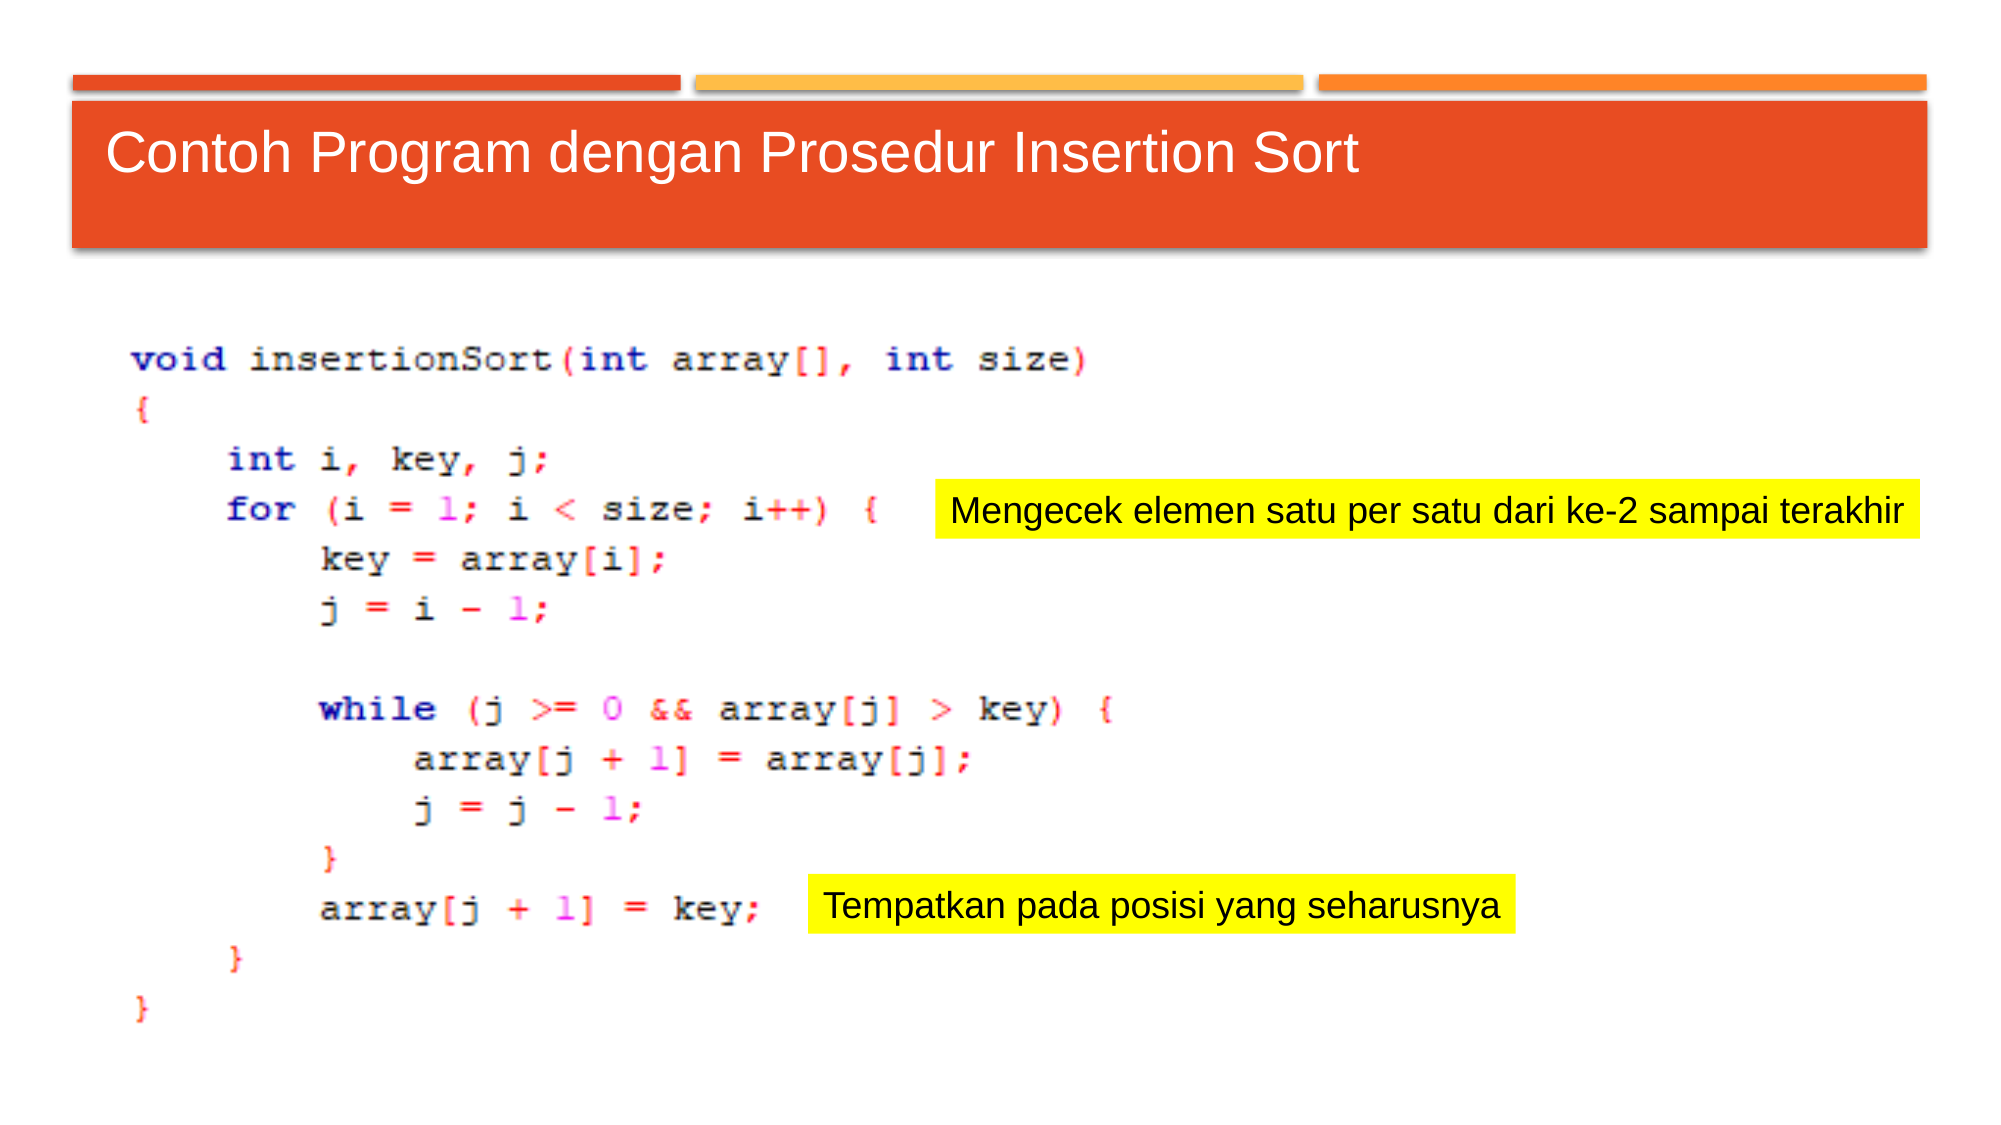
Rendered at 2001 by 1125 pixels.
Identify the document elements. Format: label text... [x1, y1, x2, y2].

picture [129, 333, 1195, 1041]
text_box Mengecek elemen satu per satu dari ke-2 sampai terakhir [1200, 478, 1920, 539]
text_box Tempatkan pada posisi yang seharusnya [1200, 873, 1516, 934]
title Contoh Program dengan Prosedur Insertion Sort [90, 65, 1900, 233]
